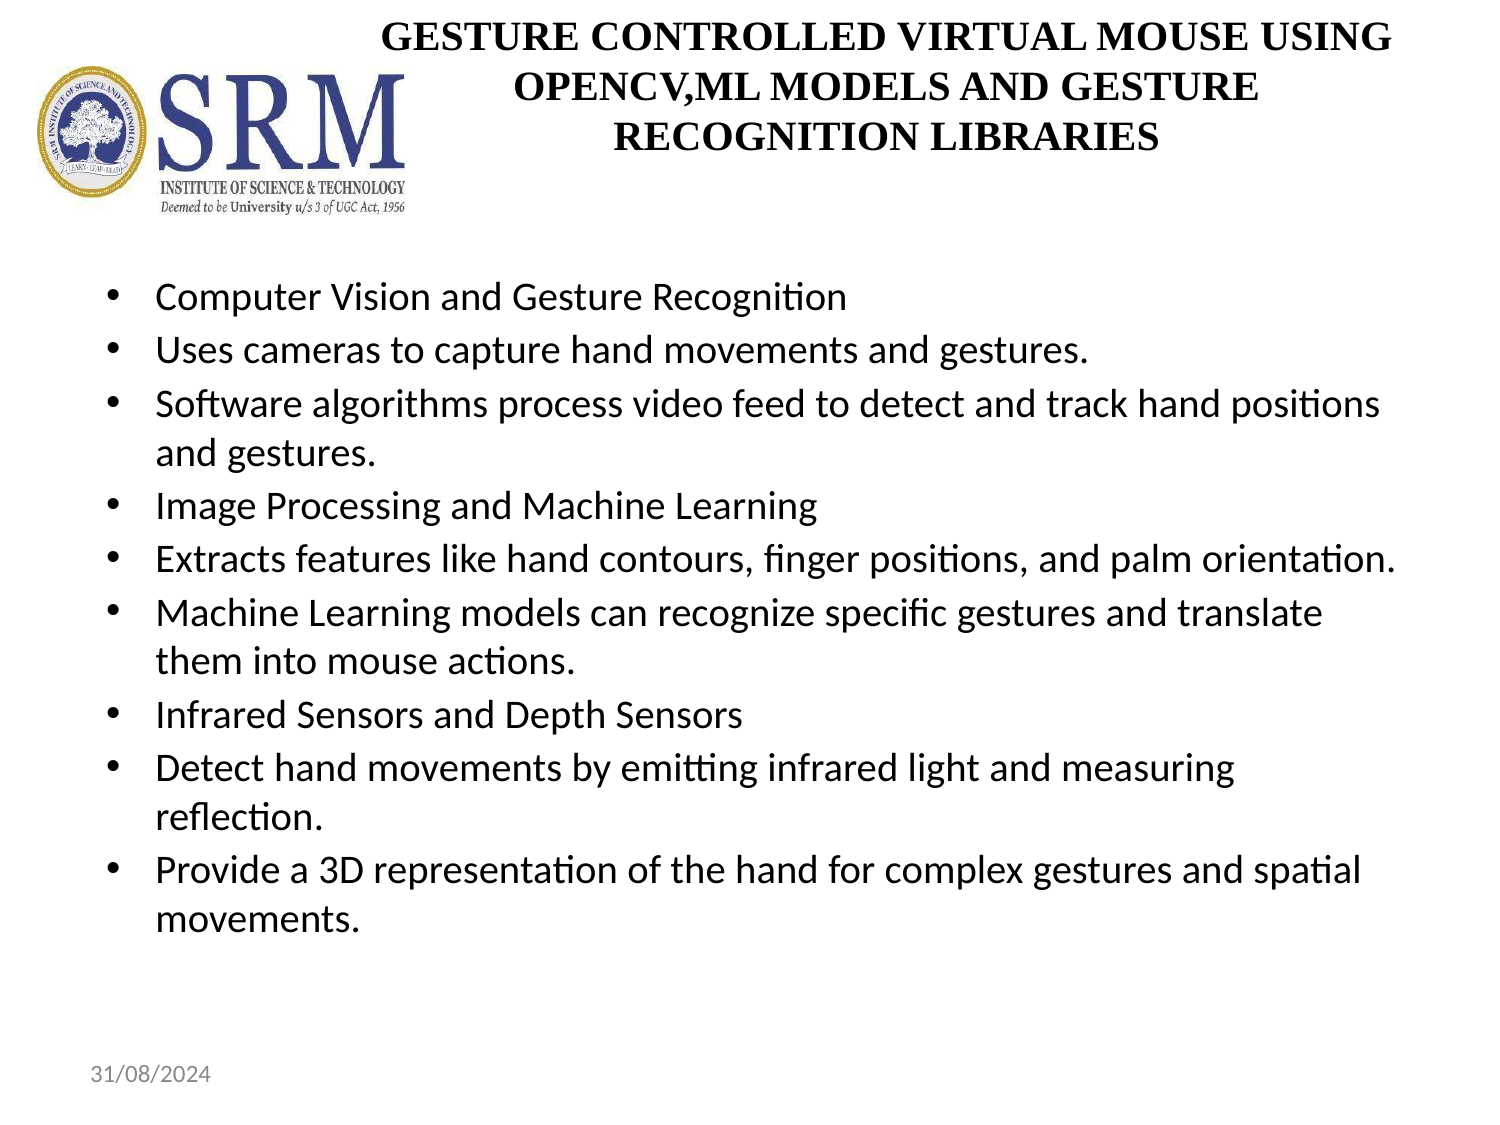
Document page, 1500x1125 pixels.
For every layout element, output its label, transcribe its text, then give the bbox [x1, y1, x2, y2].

title GESTURE CONTROLLED VIRTUAL MOUSE USING OPENCV,ML MODELS AND GESTURE RECOGNITION LIBRARIES [348, 45, 1425, 233]
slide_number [75, 1042, 425, 1103]
picture [37, 65, 405, 215]
list Computer Vision and Gesture Recognition Uses cameras to capture hand movements and gestures. Software algorithms process video feed to detect and track hand positions and gestures. Image Processing and Machine Learning Extracts features like hand contours, finger positions, and palm orientation. Machine Learning models can recognize specific gestures and translate them into mouse actions. Infrared Sensors and Depth Sensors Detect hand movements by emitting infrared light and measuring reflection. Provide a 3D representation of the hand for complex gestures and spatial movements. [75, 262, 1425, 1005]
